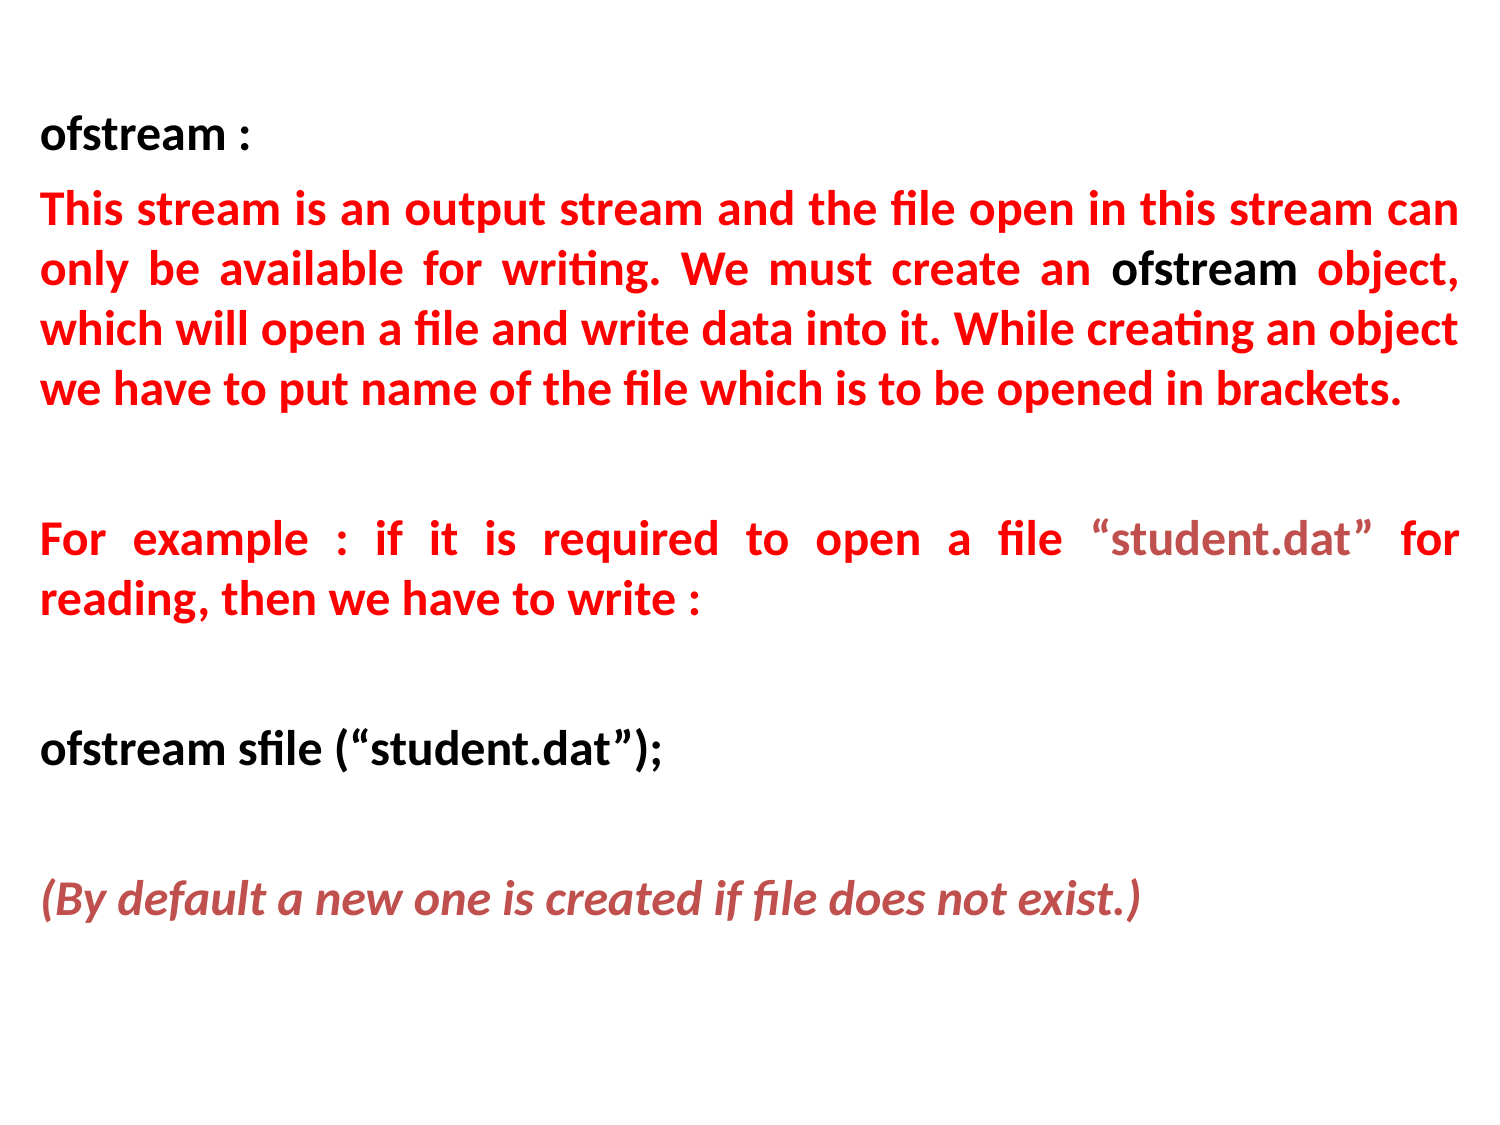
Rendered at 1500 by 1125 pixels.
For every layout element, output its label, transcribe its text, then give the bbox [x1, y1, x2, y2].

text_box ofstream : This stream is an output stream and the file open in this stream can only be available for writing. We must create an ofstream object, which will open a file and write data into it. While creating an object we have to put name of the file which is to be opened in brackets. For example : if it is required to open a file “student.dat” for reading, then we have to write : ofstream sfile (“student.dat”); (By default a new one is created if file does not exist.) [24, 92, 1475, 933]
